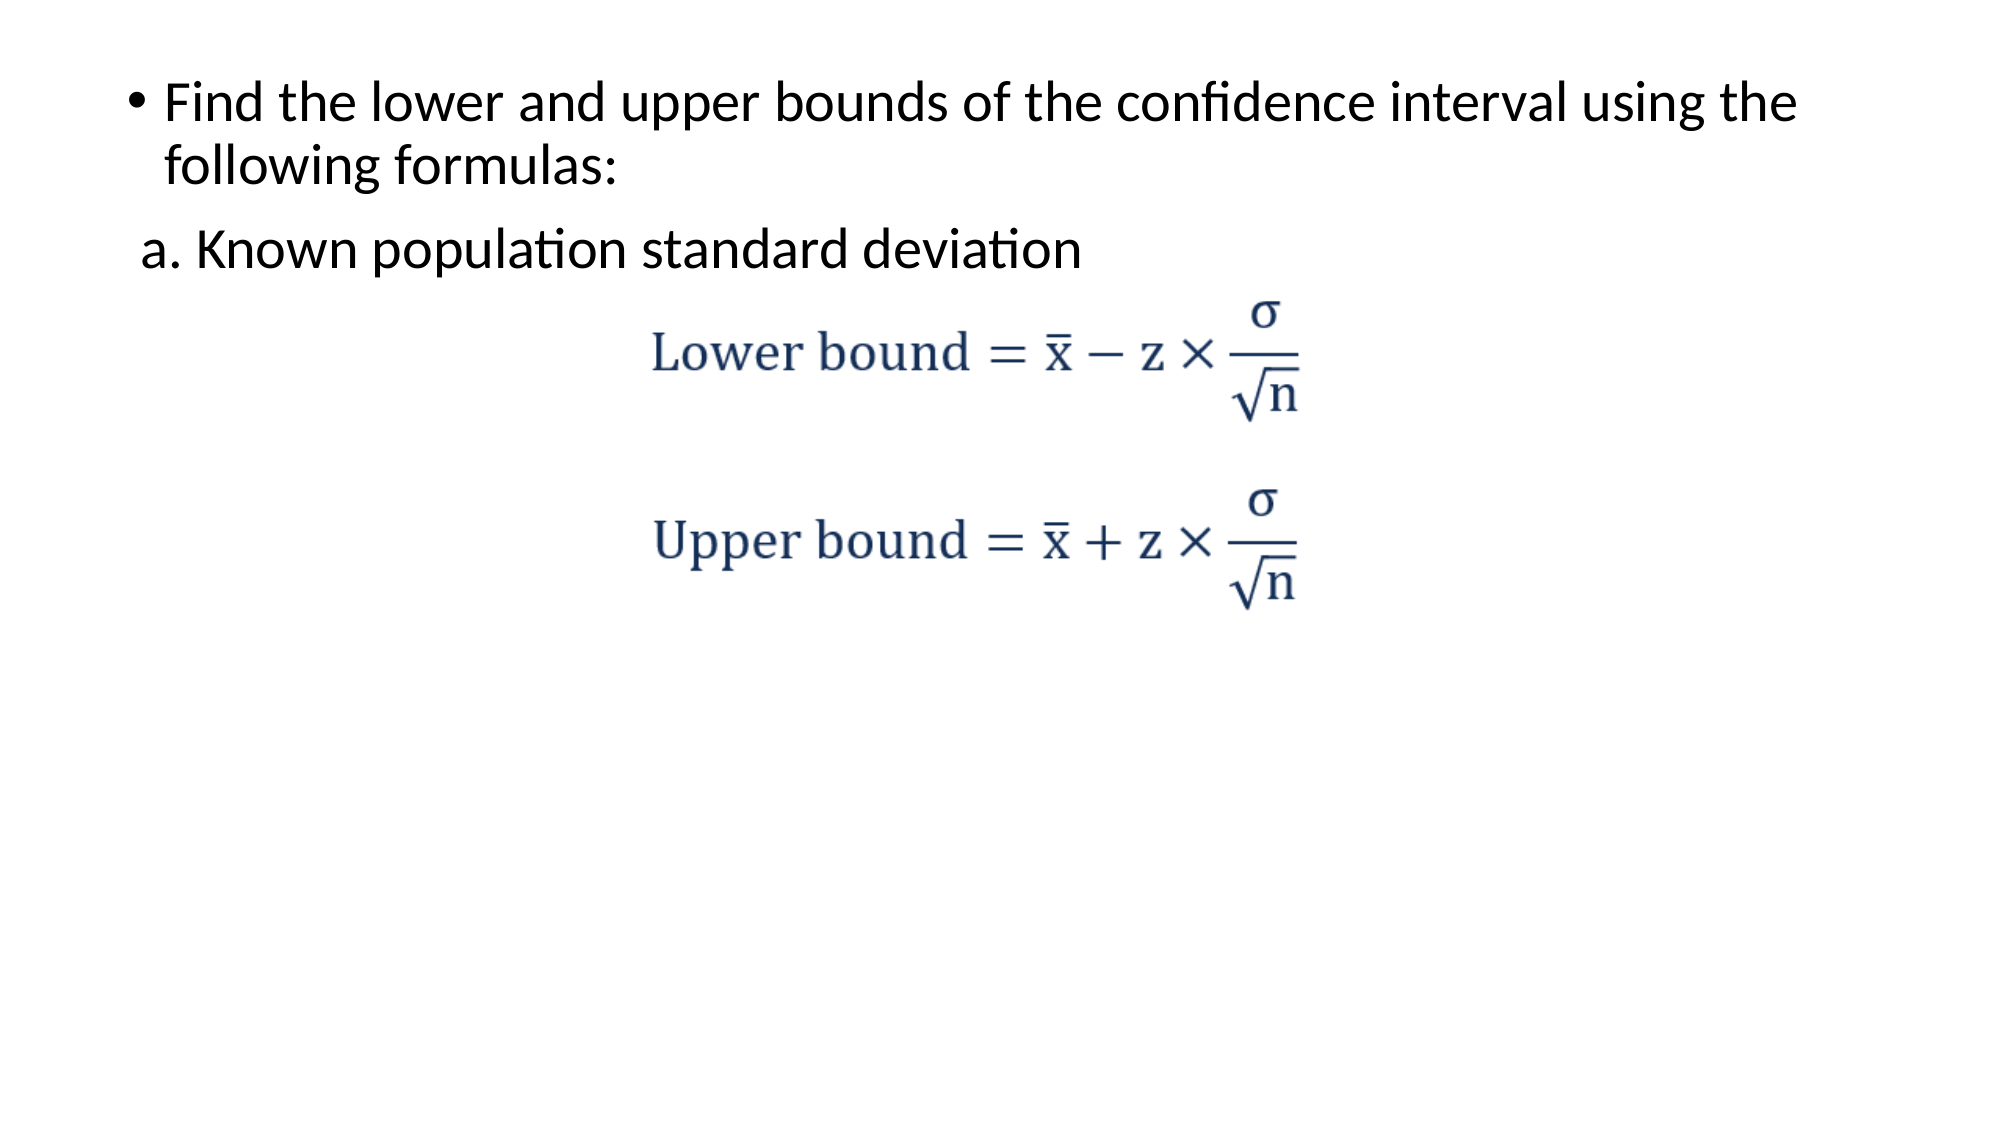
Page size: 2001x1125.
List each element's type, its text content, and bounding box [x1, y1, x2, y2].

picture [619, 278, 1330, 637]
list Find the lower and upper bounds of the confidence interval using the following formulas: a. Known population standard deviation [111, 63, 1837, 1087]
